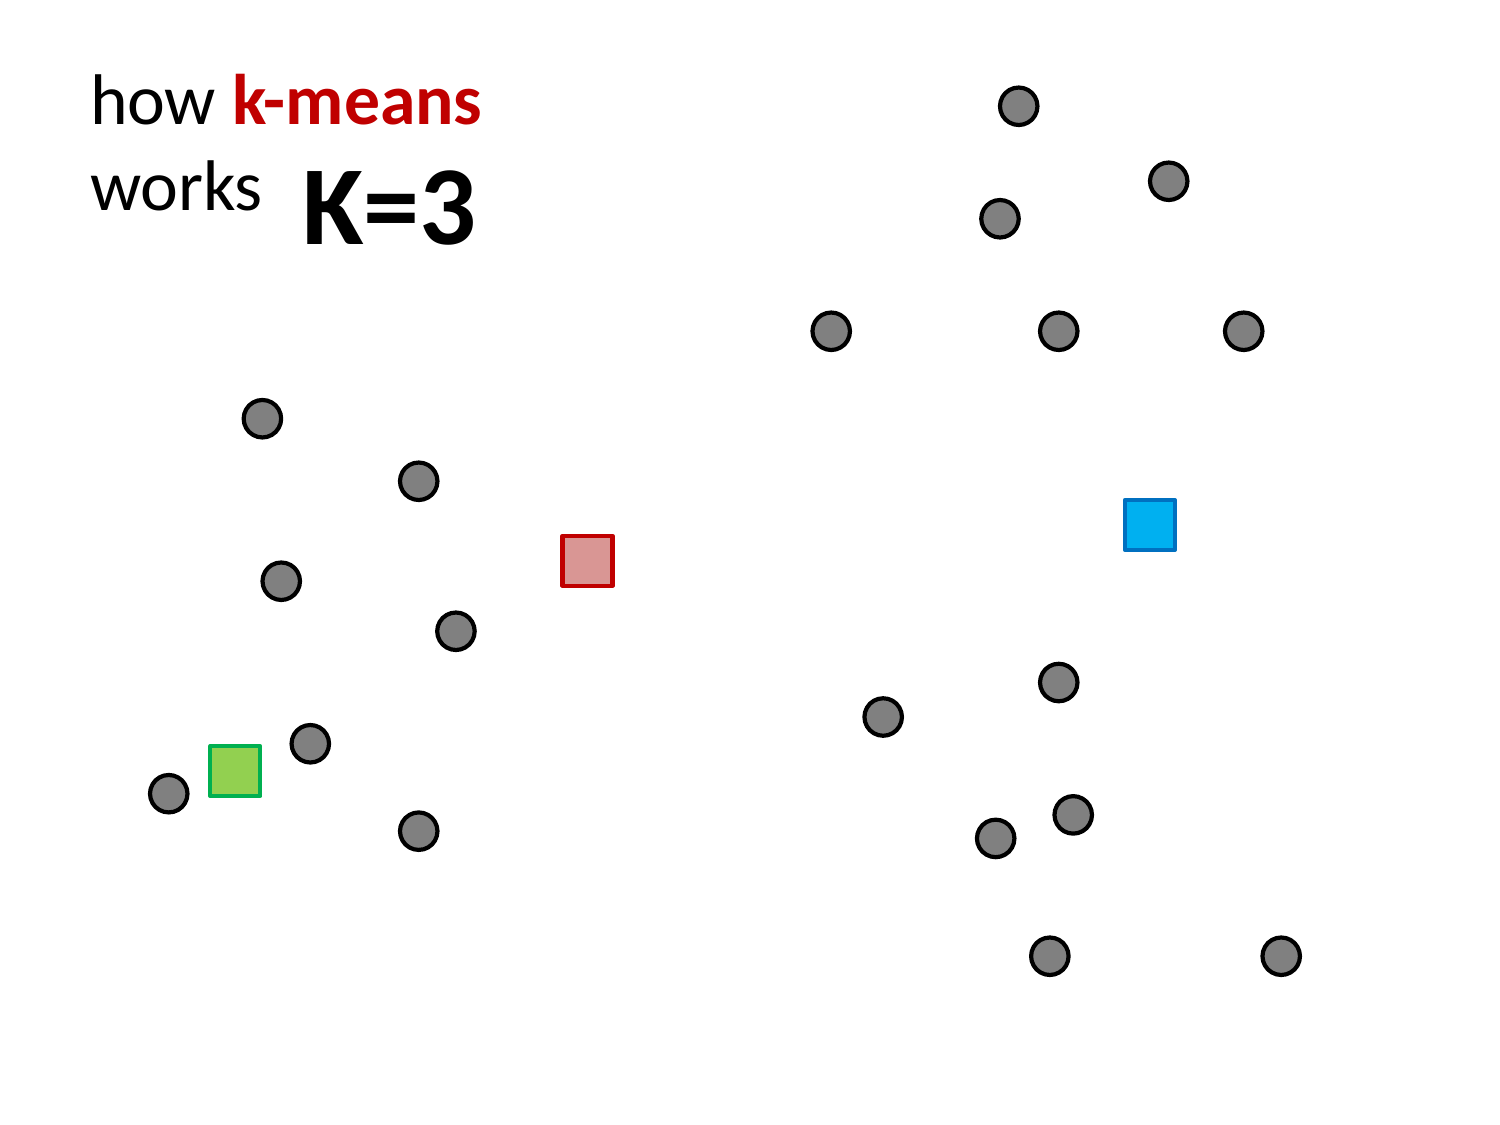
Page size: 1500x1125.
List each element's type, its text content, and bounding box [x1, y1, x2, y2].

text_box [1260, 935, 1303, 978]
text_box [810, 310, 853, 353]
text_box [997, 85, 1040, 128]
text_box [208, 744, 262, 798]
text_box [435, 610, 477, 653]
title how k-means works [75, 45, 1425, 233]
text_box [147, 772, 190, 815]
text_box [289, 722, 332, 765]
text_box [1052, 794, 1095, 836]
text_box [974, 817, 1017, 860]
text_box [397, 460, 440, 503]
text_box [1029, 935, 1071, 978]
text_box [397, 810, 440, 853]
text_box [1123, 498, 1177, 552]
text_box [260, 560, 303, 603]
text_box [1222, 310, 1265, 353]
text_box [1037, 661, 1080, 704]
text_box [560, 534, 615, 588]
text_box [862, 696, 905, 738]
text_box K=3 [287, 124, 842, 275]
text_box [1147, 160, 1190, 203]
text_box [1037, 310, 1080, 353]
text_box [241, 397, 284, 440]
text_box [979, 197, 1021, 240]
